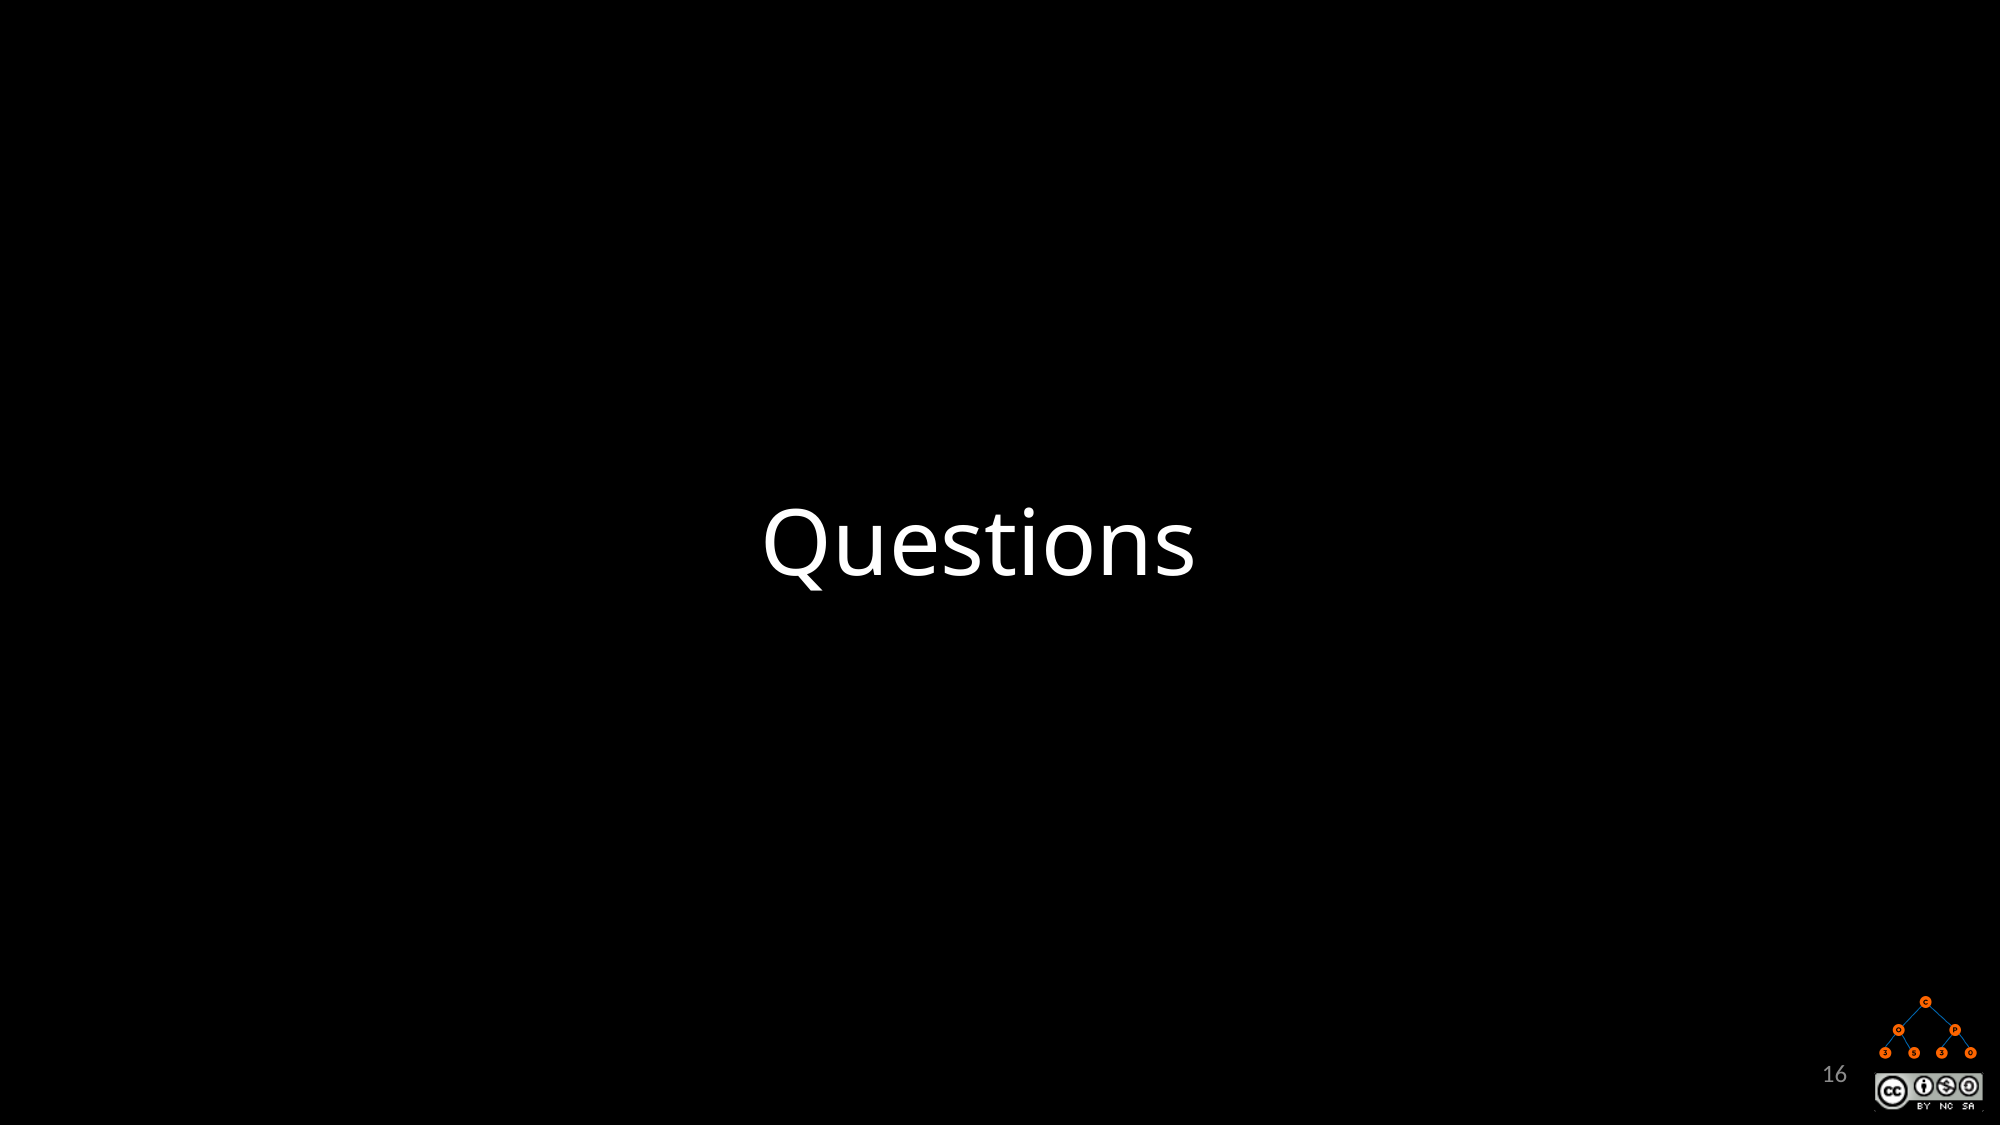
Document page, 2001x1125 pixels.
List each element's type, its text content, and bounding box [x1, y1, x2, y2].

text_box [1859, 988, 1998, 1112]
title Questions [745, 437, 1594, 655]
slide_number 16 [1412, 1042, 1859, 1103]
